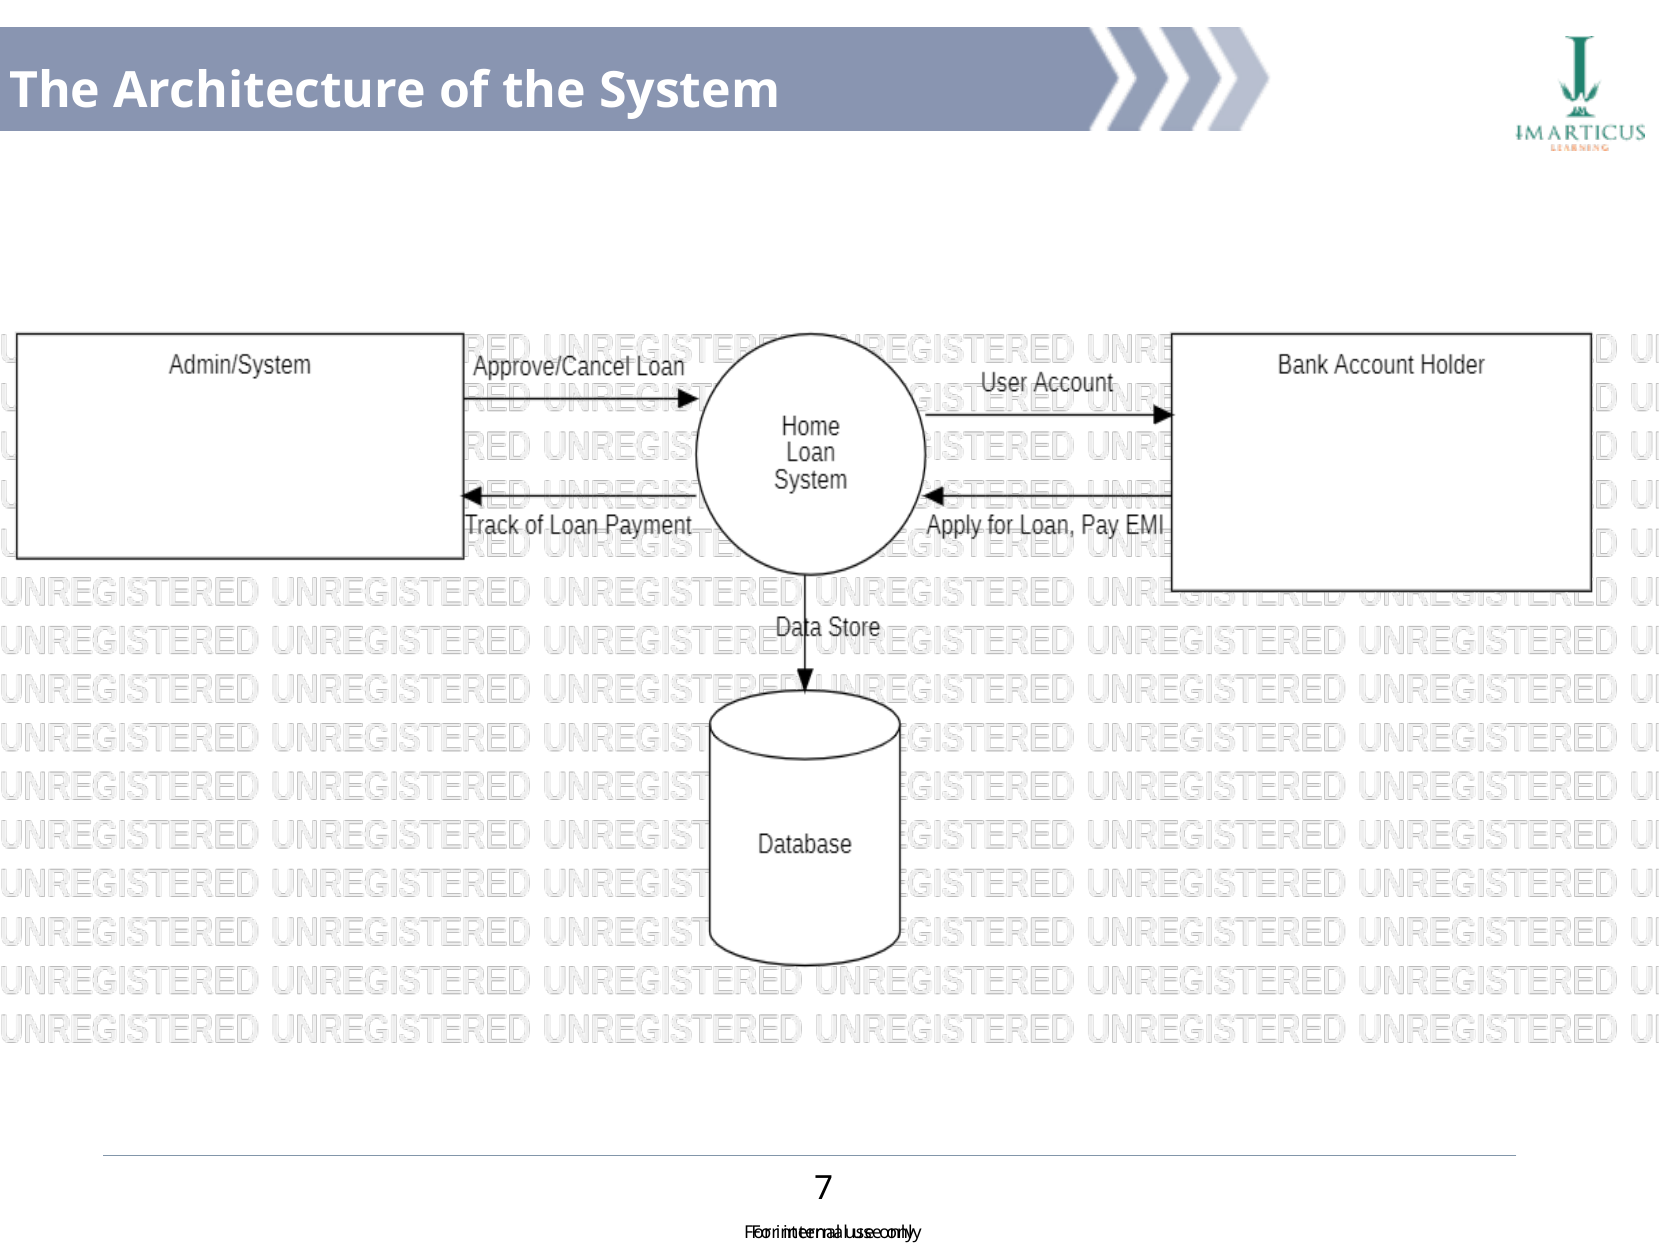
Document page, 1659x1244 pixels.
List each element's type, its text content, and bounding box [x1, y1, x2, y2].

picture [0, 314, 1659, 1046]
text_box The Architecture of the System [2, 50, 1062, 124]
picture [1515, 36, 1645, 151]
